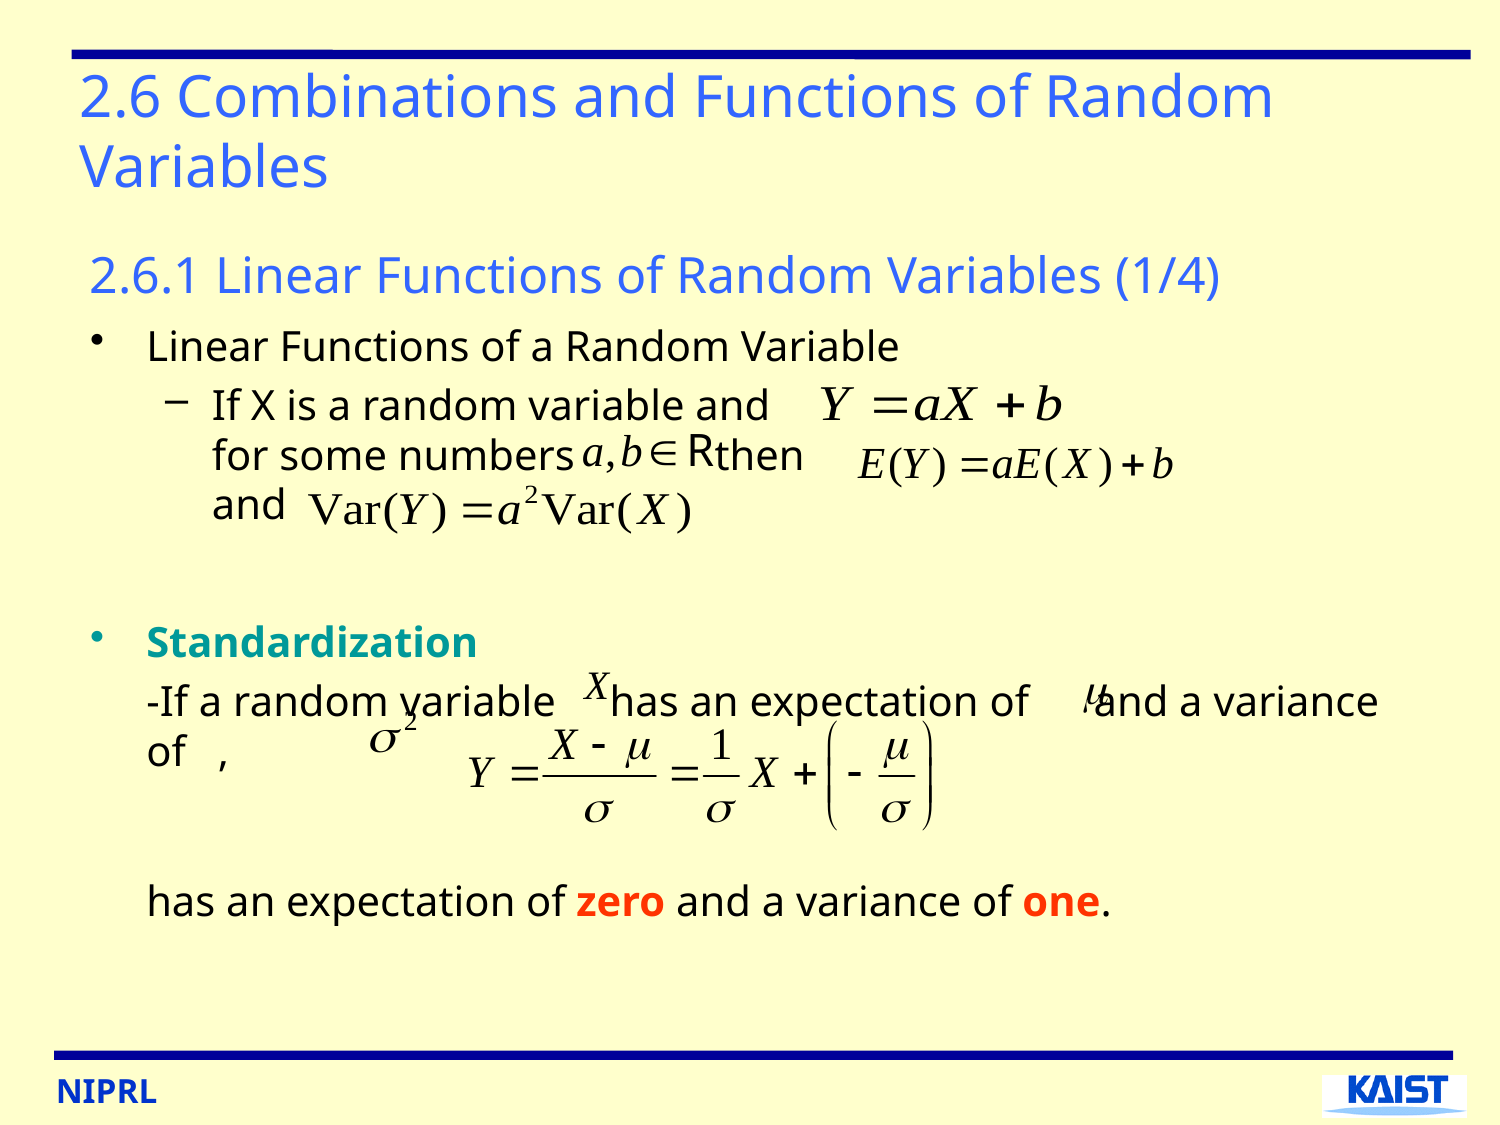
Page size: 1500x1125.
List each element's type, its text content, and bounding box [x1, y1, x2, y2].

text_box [462, 712, 948, 841]
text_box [1074, 674, 1119, 723]
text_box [362, 699, 427, 765]
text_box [574, 424, 729, 486]
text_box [812, 374, 1073, 434]
picture [1322, 1075, 1467, 1118]
title 2.6 Combinations and Functions of Random Variables 2.6.1 Linear Functions of Random Variables (1/4) [64, 66, 1471, 297]
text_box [299, 474, 702, 544]
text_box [849, 437, 1181, 497]
list Linear Functions of a Random Variable If X is a random variable and for some numbers then and Standardization -If a random variable has an expectation of and a variance of , has an expectation of zero and a variance of one. [74, 312, 1426, 963]
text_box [574, 662, 623, 707]
